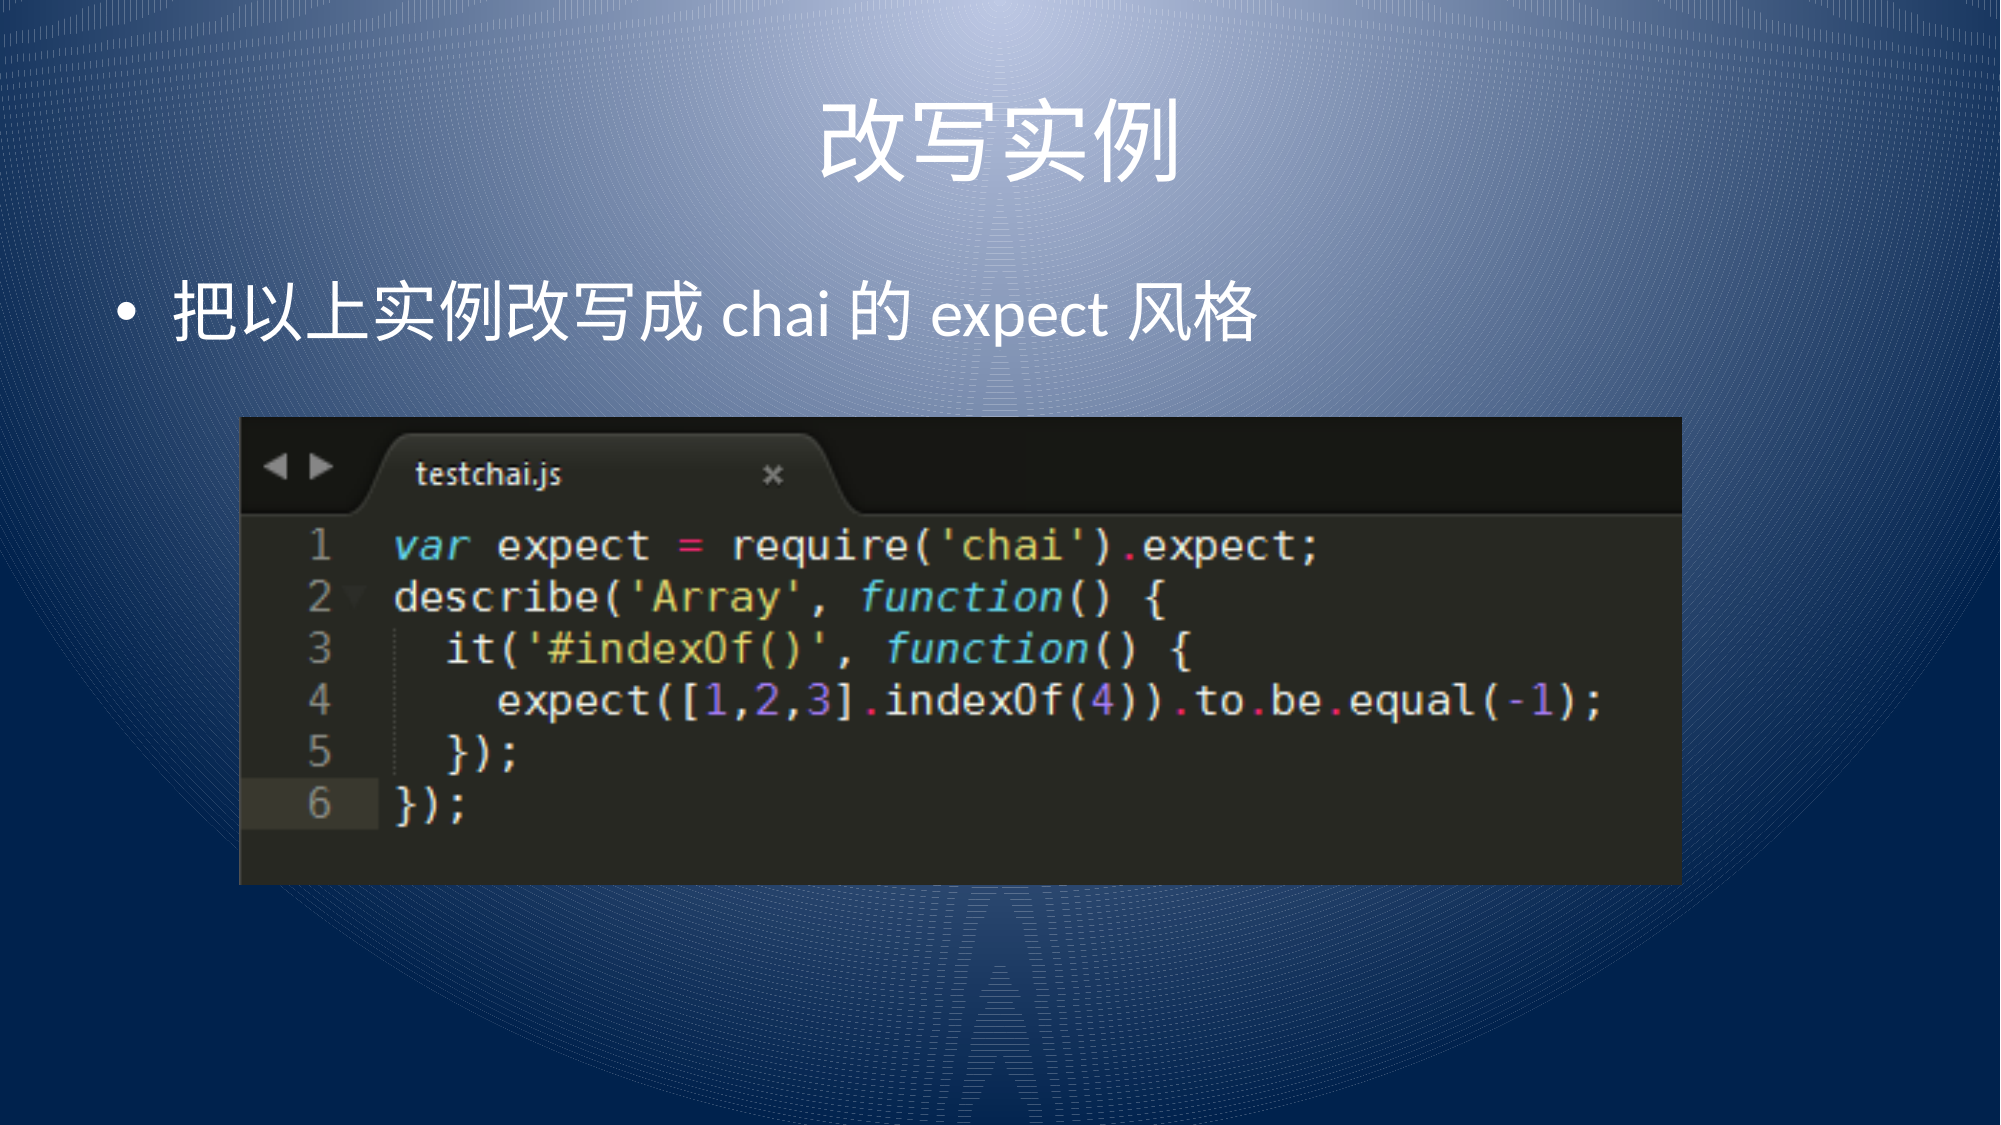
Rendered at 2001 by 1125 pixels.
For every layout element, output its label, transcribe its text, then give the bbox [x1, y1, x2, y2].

picture [239, 416, 1682, 885]
list 把以上实例改写成chai的expect风格 [99, 262, 1900, 1005]
title 改写实例 [99, 45, 1900, 233]
